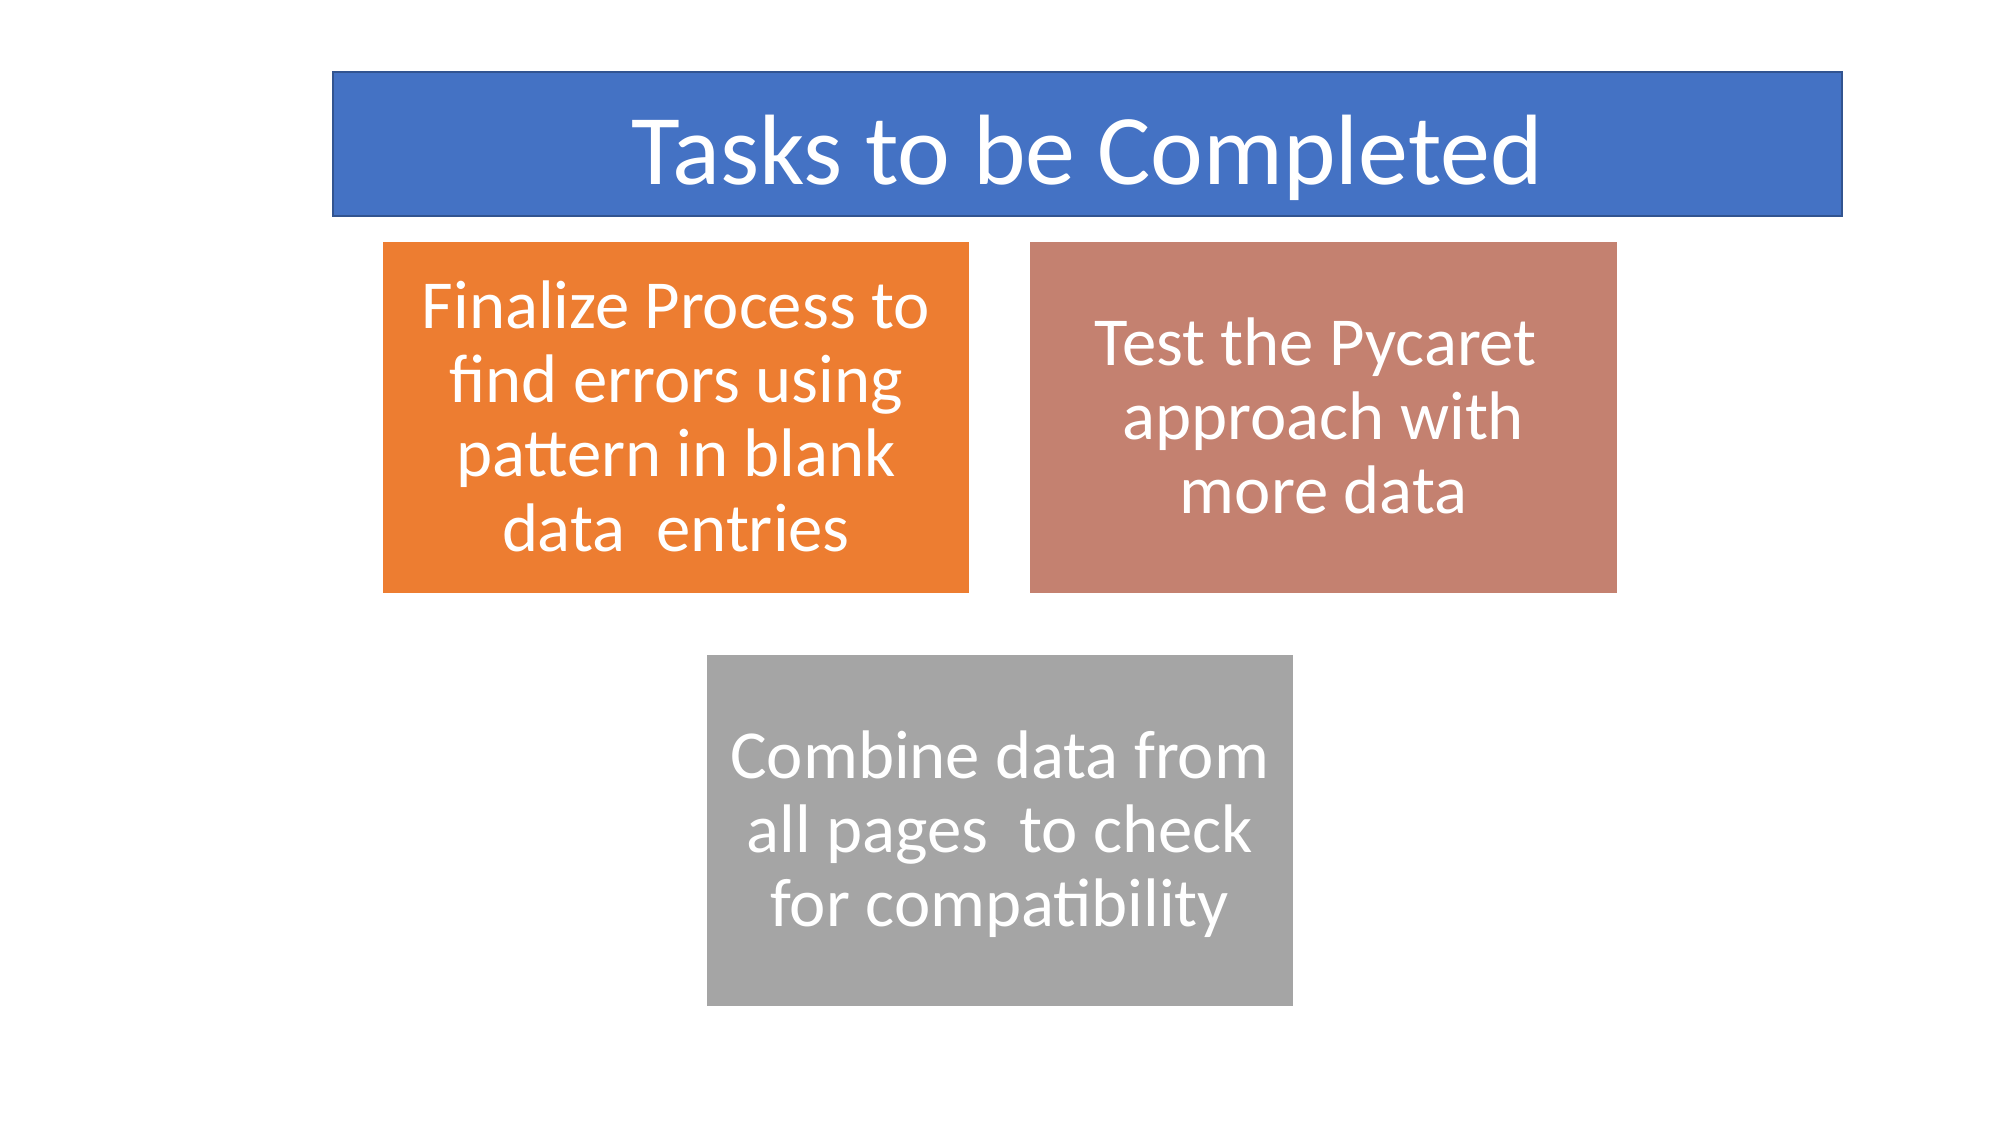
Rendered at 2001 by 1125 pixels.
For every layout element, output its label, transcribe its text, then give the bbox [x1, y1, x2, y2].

text_box Tasks to be Completed [332, 71, 1843, 217]
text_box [333, 241, 1667, 1007]
